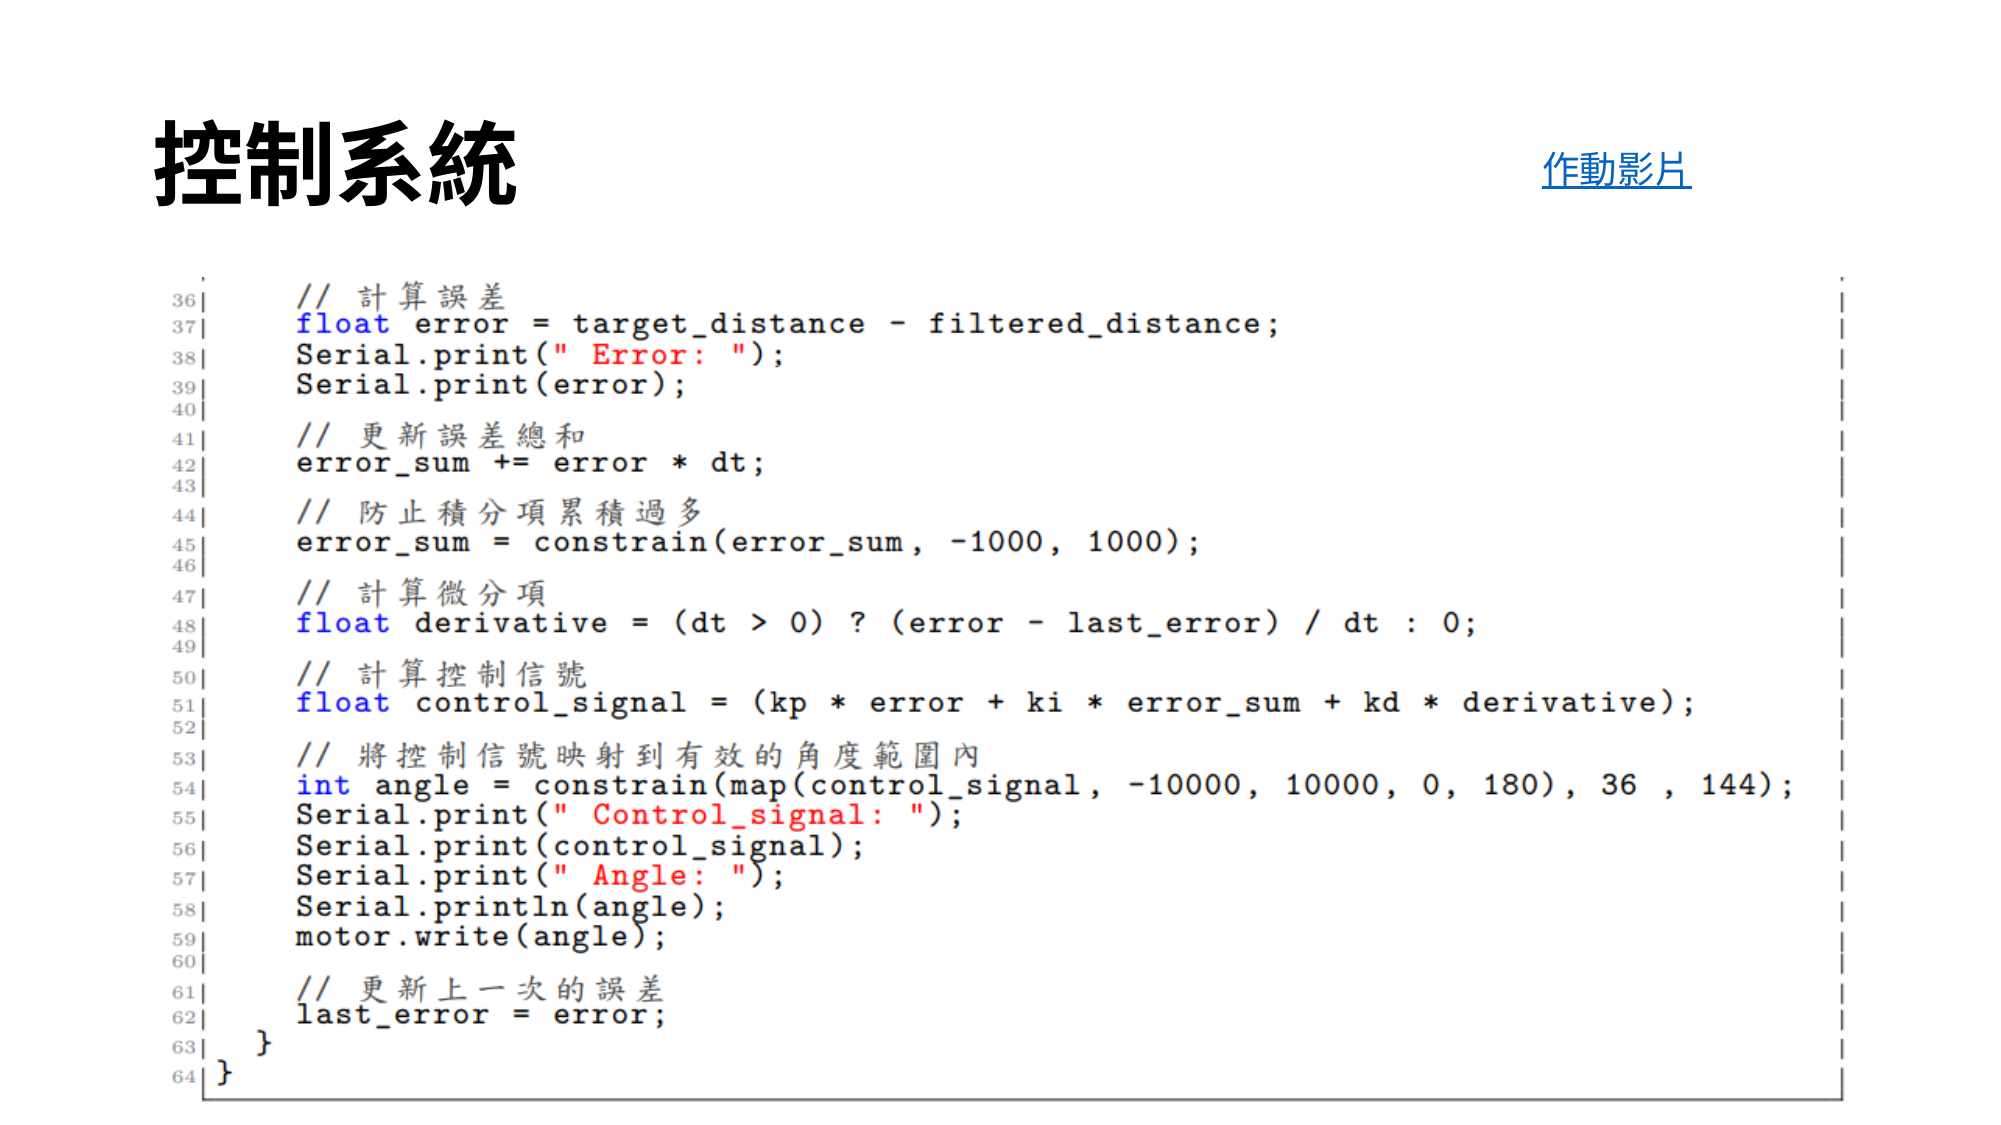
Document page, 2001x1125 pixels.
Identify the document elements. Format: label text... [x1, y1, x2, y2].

title 控制系統 [137, 59, 1863, 278]
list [165, 277, 1863, 1111]
text_box 作動影片 [1527, 138, 1915, 208]
